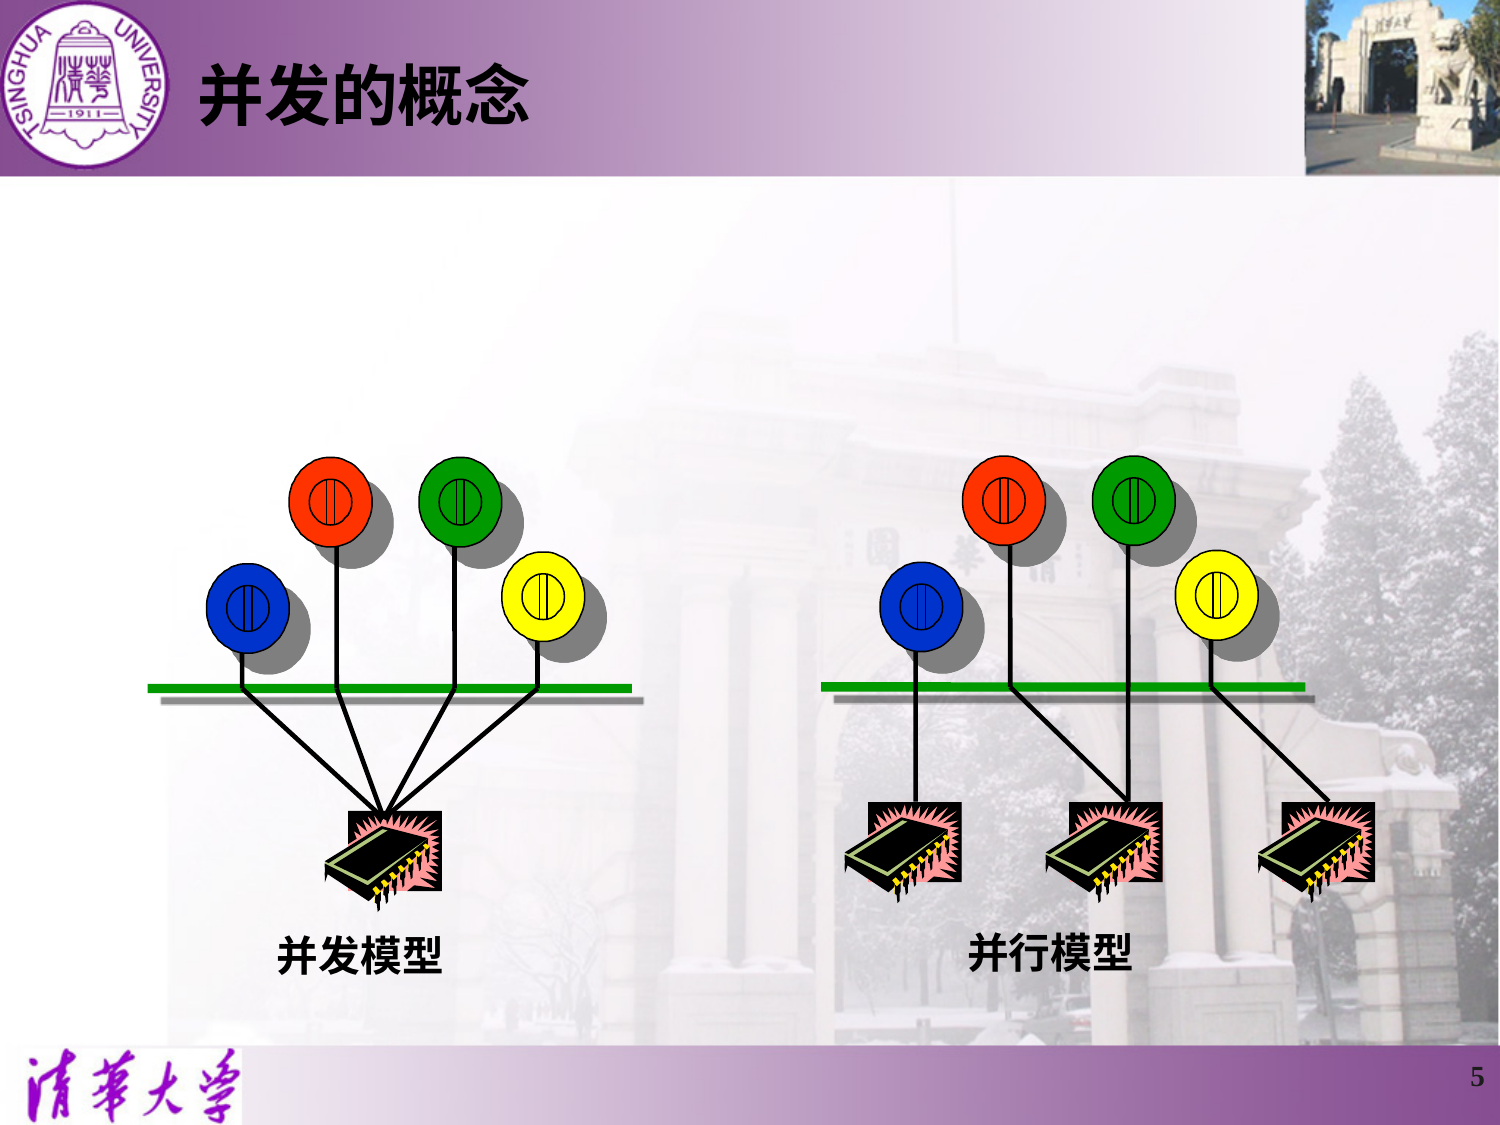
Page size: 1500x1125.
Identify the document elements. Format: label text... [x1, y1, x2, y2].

title 并发的概念 [183, 30, 1358, 156]
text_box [147, 457, 633, 988]
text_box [820, 455, 1377, 986]
picture [0, 0, 1500, 1125]
slide_number 5 [1187, 1050, 1500, 1125]
